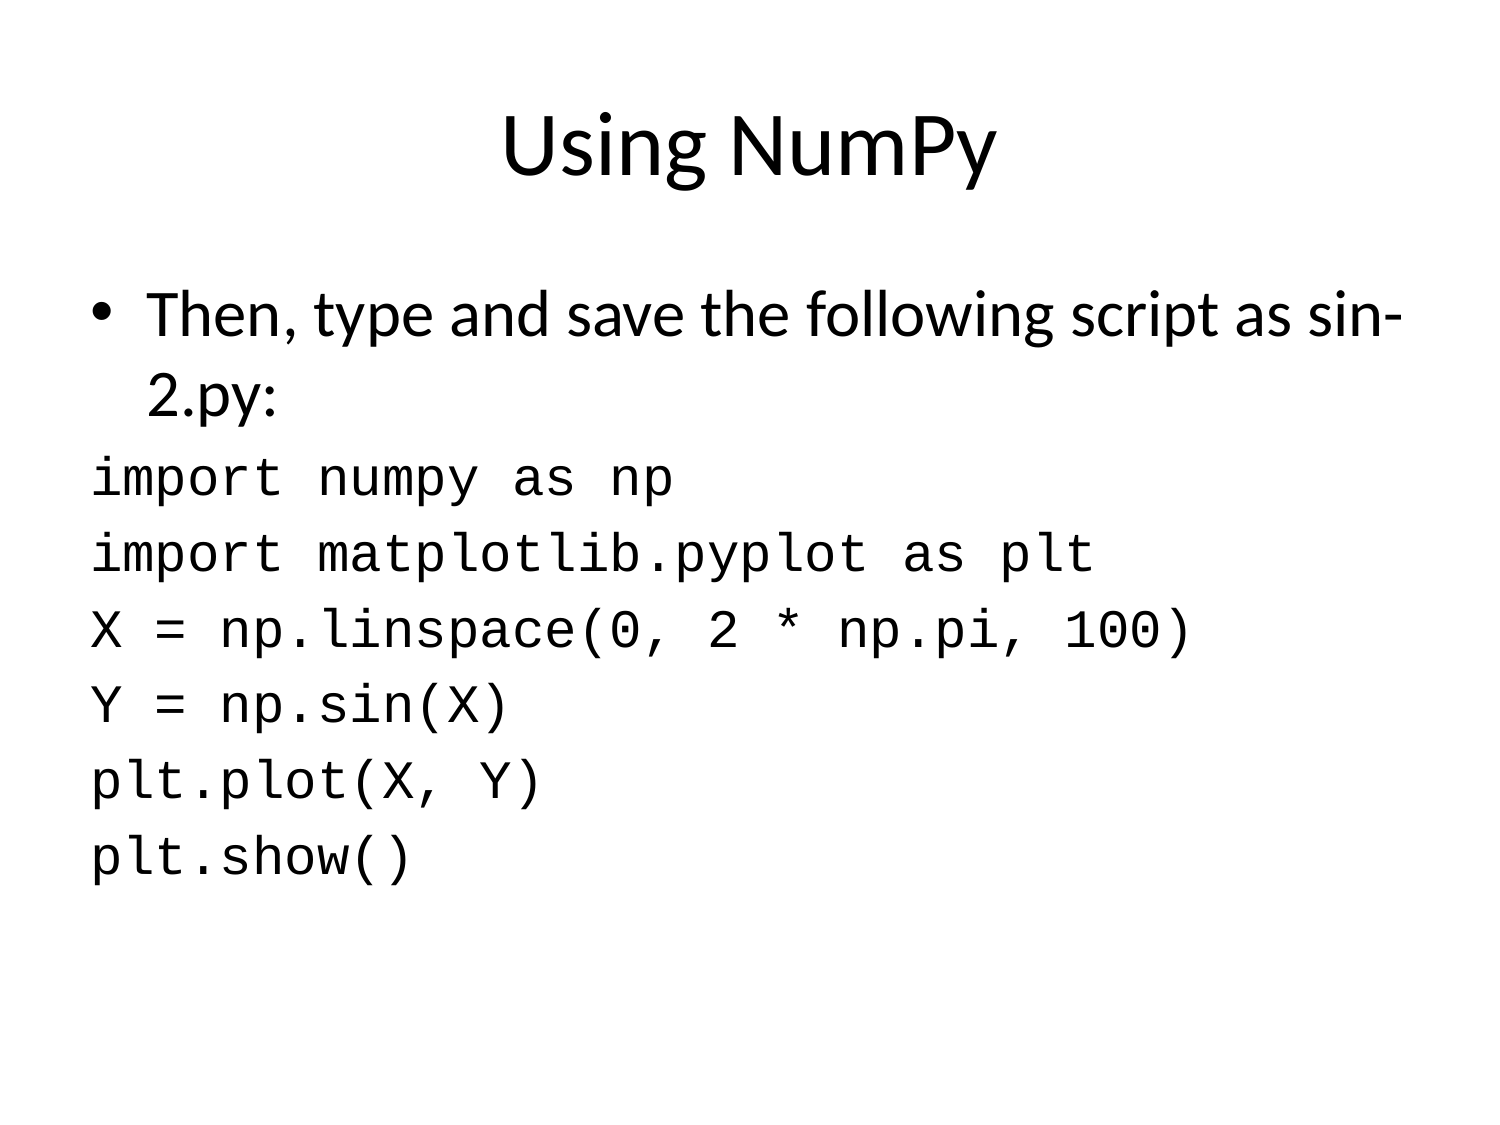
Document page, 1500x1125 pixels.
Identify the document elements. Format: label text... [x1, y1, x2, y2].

list Then, type and save the following script as sin-2.py: import numpy as np import matplotlib.pyplot as plt X = np.linspace(0, 2 * np.pi, 100) Y = np.sin(X) plt.plot(X, Y) plt.show() [75, 262, 1425, 1005]
title Using NumPy [75, 45, 1425, 233]
